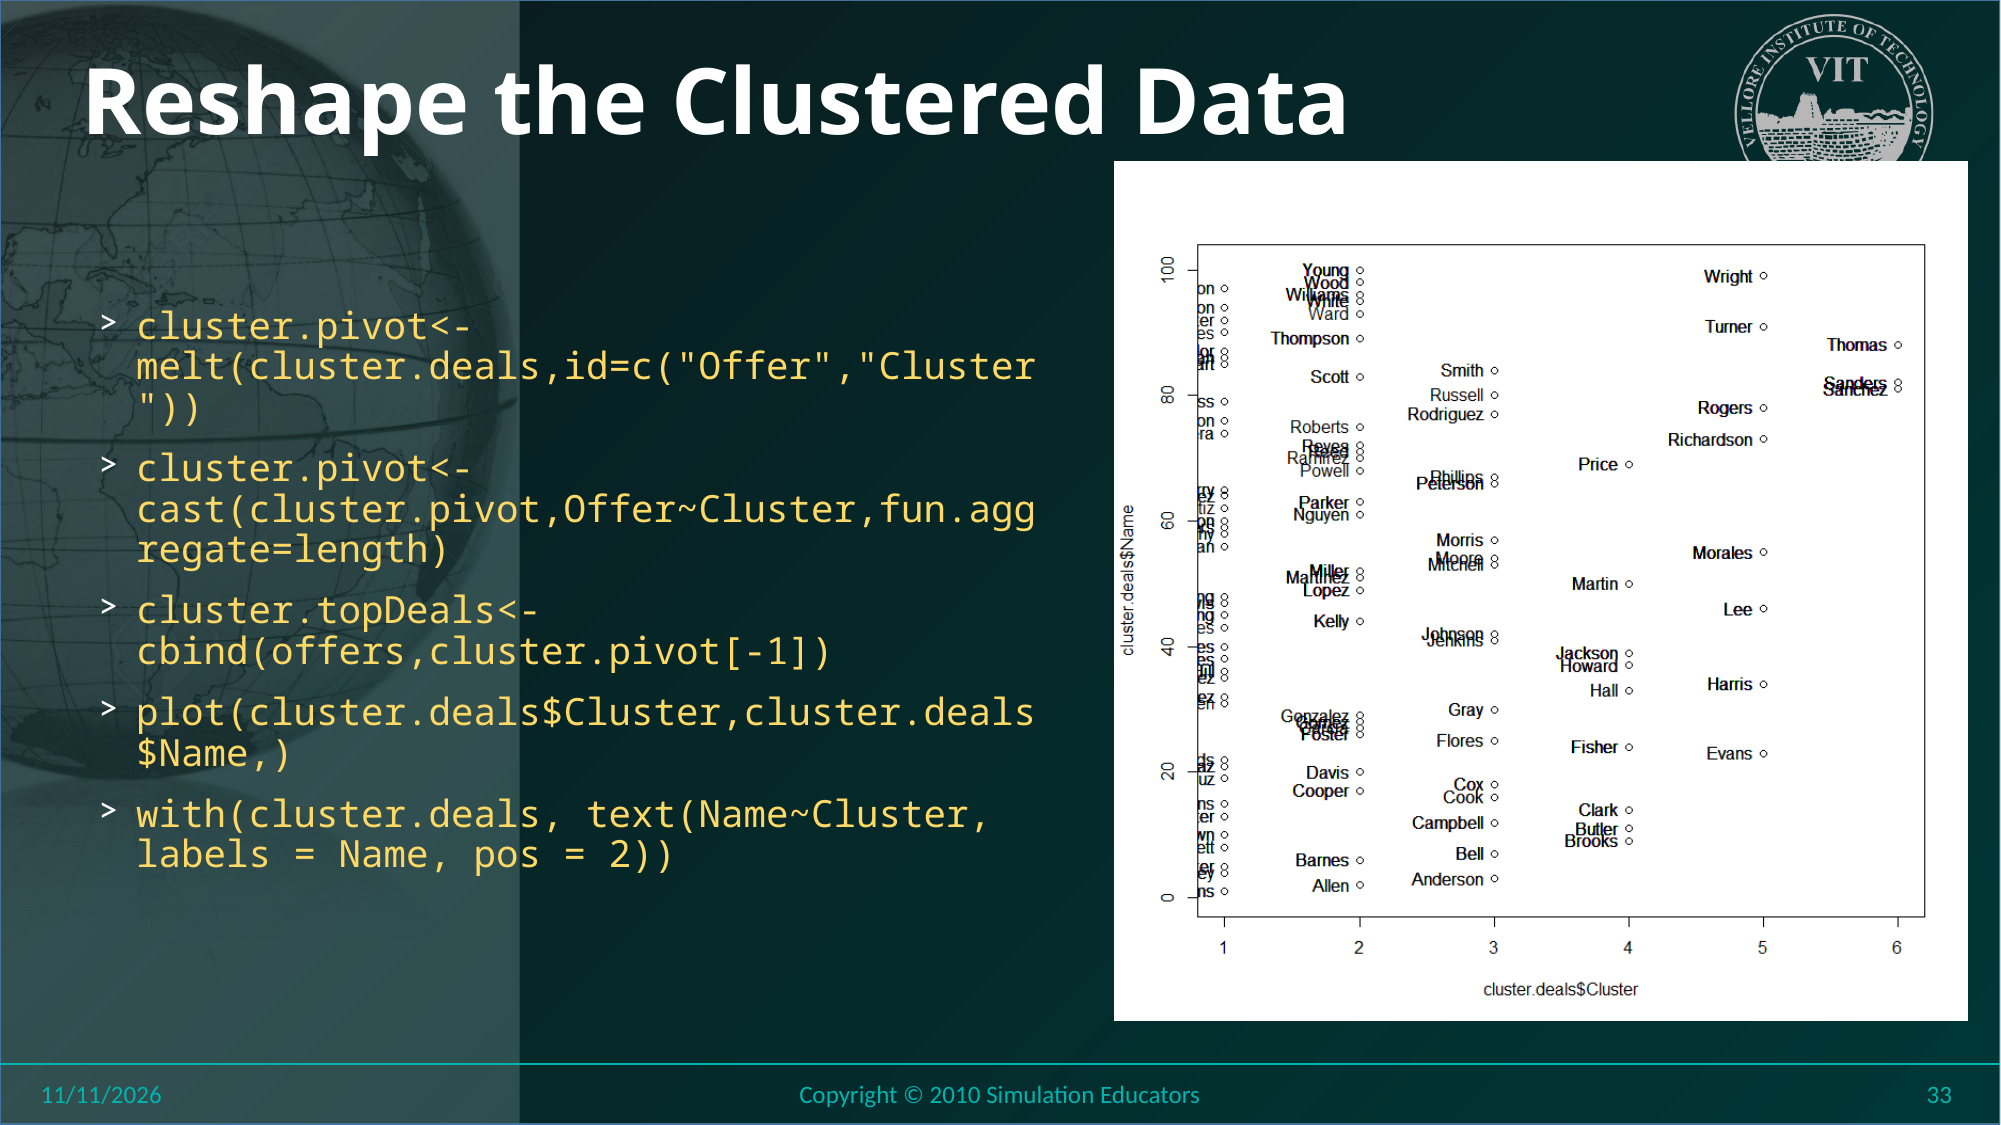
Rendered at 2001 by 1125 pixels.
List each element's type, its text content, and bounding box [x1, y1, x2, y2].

title Reshape the Clustered Data [66, 0, 1723, 210]
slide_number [25, 1064, 476, 1124]
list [1114, 161, 1968, 1021]
slide_number 33 [1517, 1064, 1968, 1124]
list cluster.pivot<-melt(cluster.deals,id=c("Offer","Cluster")) cluster.pivot<-cast(cluster.pivot,Offer~Cluster,fun.aggregate=length) cluster.topDeals<-cbind(offers,cluster.pivot[-1]) plot(cluster.deals$Cluster,cluster.deals$Name,) with(cluster.deals, text(Name~Cluster, labels = Name, pos = 2)) [83, 299, 1063, 1014]
footer Copyright © 2010 Simulation Educators [662, 1064, 1338, 1124]
